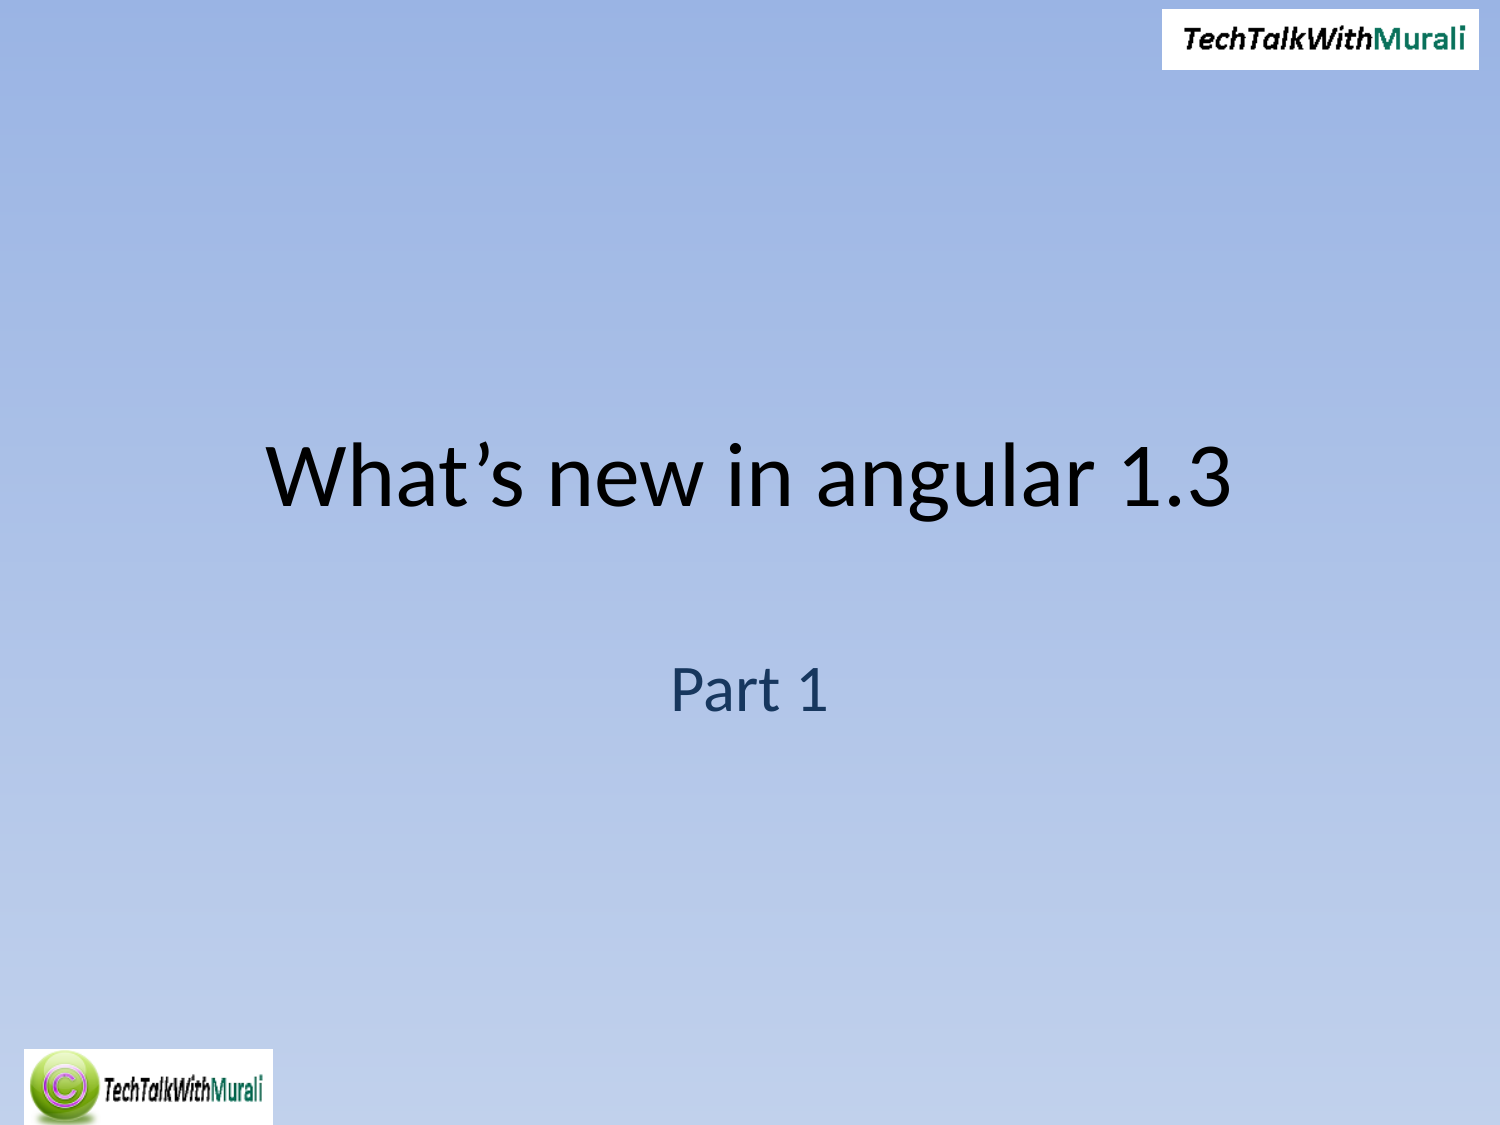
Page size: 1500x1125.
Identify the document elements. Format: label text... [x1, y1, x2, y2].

subtitle Part 1 [225, 637, 1275, 925]
picture [24, 1048, 273, 1125]
picture [1162, 9, 1479, 71]
title What’s new in angular 1.3 [112, 349, 1388, 591]
